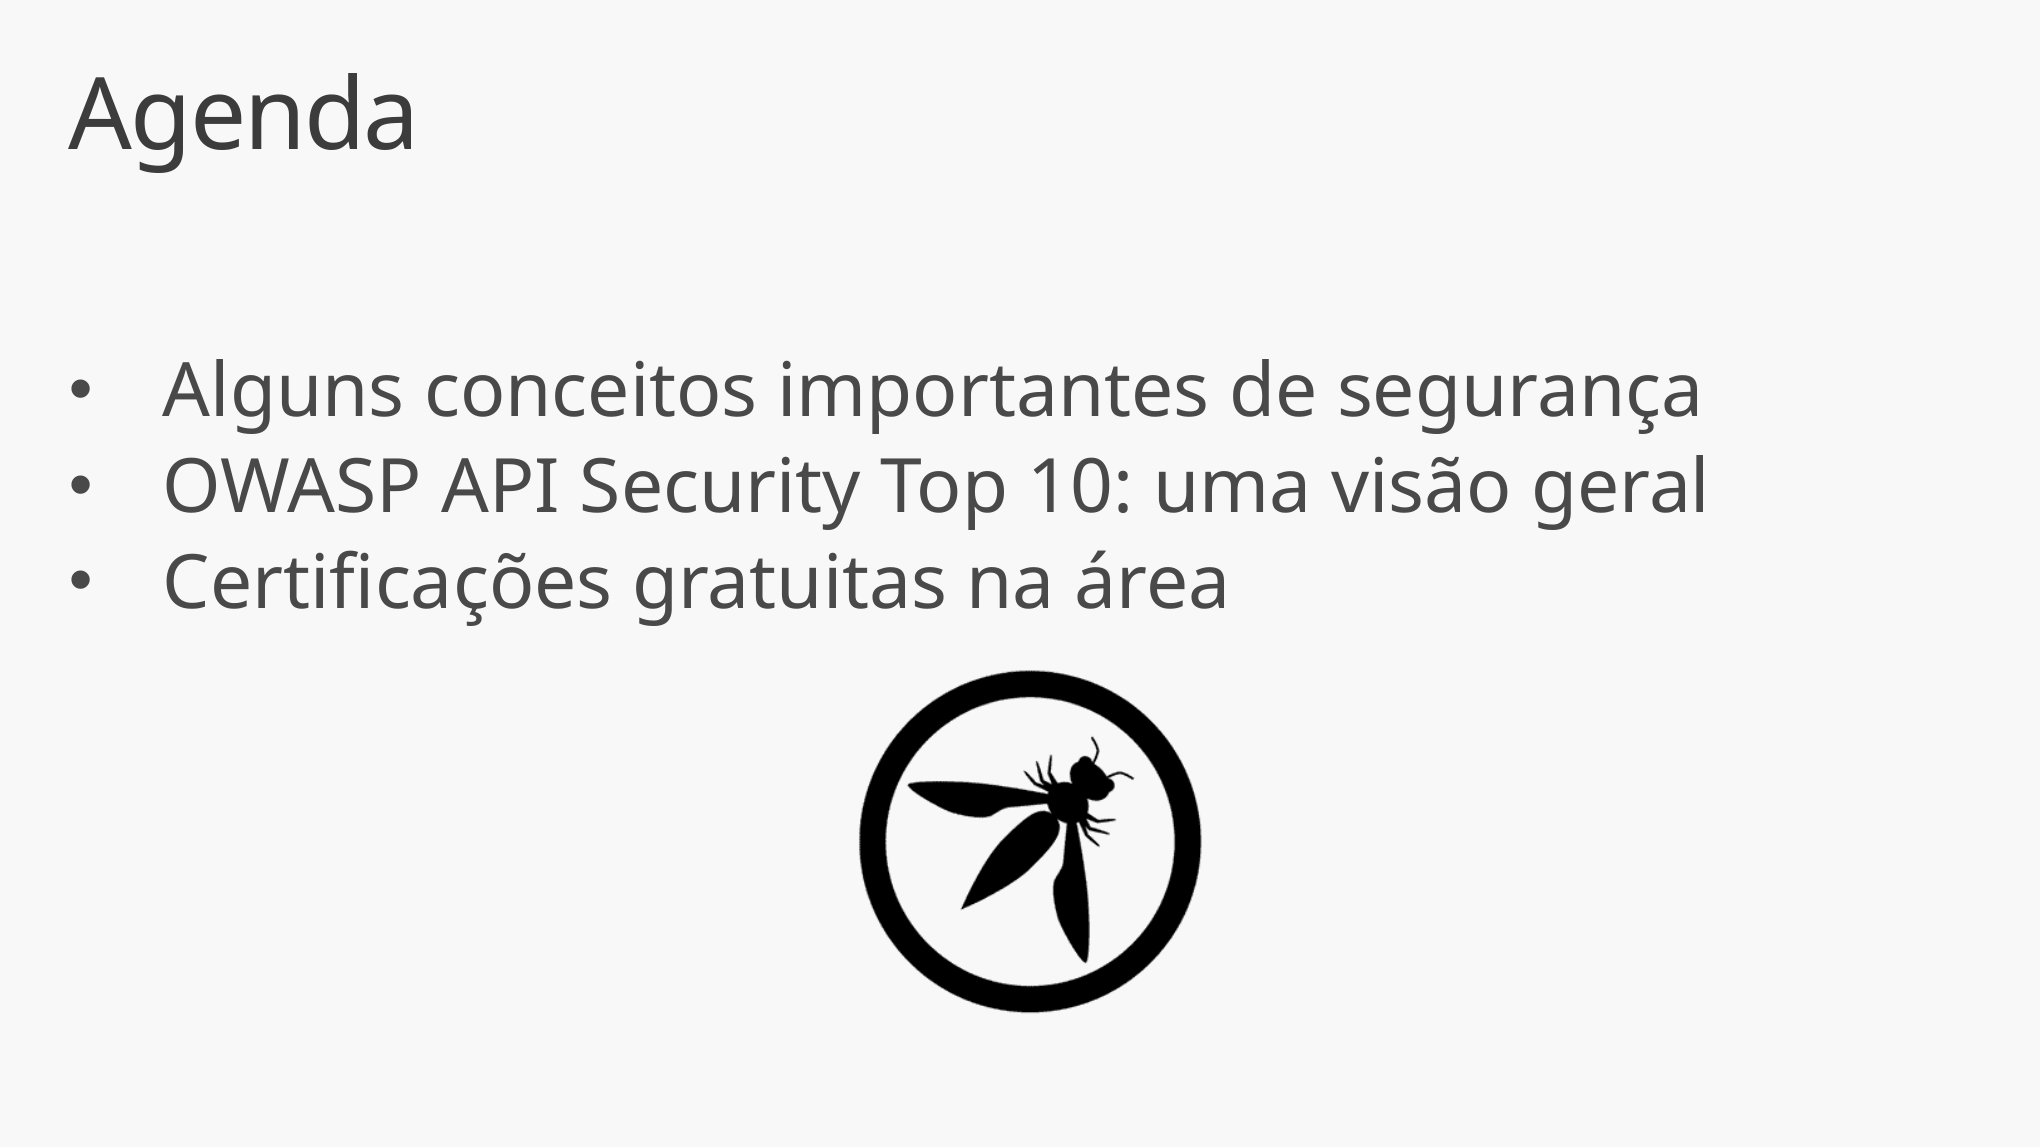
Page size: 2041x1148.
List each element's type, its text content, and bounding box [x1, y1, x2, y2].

title Agenda [45, 48, 1996, 199]
list Alguns conceitos importantes de segurança OWASP API Security Top 10: uma visão geral Certificações gratuitas na área [45, 336, 1983, 649]
picture [799, 623, 1229, 1061]
